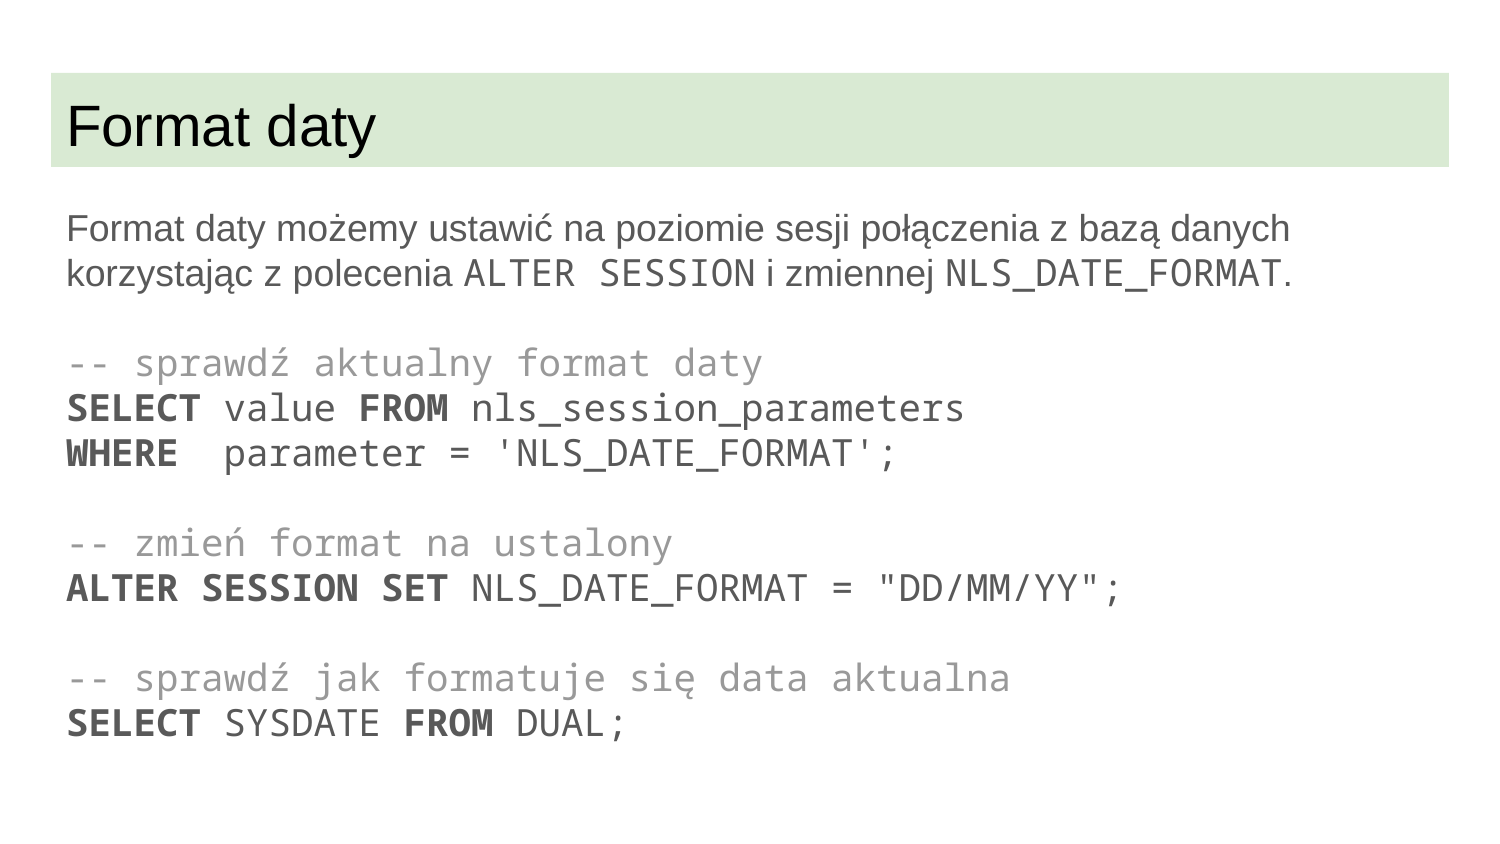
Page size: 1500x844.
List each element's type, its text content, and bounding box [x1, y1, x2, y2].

list Format daty możemy ustawić na poziomie sesji połączenia z bazą danych korzystając z polecenia ALTER SESSION i zmiennej NLS_DATE_FORMAT. -- sprawdź aktualny format daty SELECT value FROM nls_session_parameters WHERE parameter = 'NLS_DATE_FORMAT'; -- zmień format na ustalony ALTER SESSION SET NLS_DATE_FORMAT = "DD/MM/YY"; -- sprawdź jak formatuje się data aktualna SELECT SYSDATE FROM DUAL; [51, 189, 1449, 750]
title Format daty [51, 72, 1449, 167]
